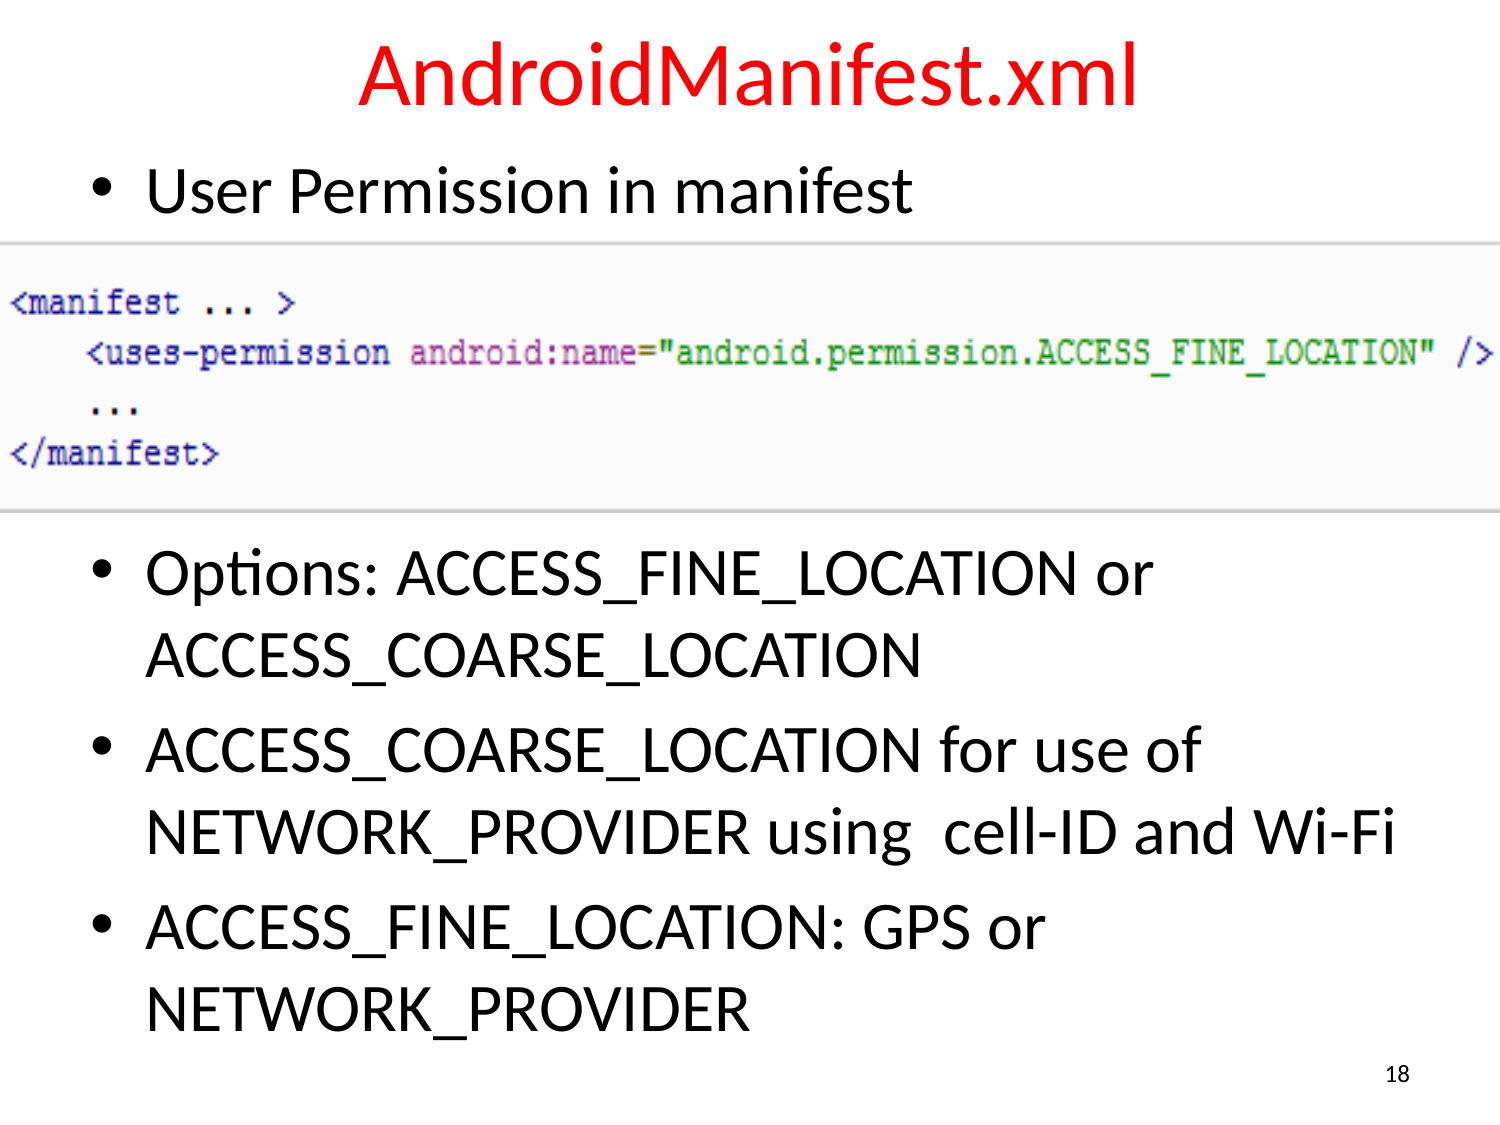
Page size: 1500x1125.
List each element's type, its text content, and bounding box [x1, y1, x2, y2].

title AndroidManifest.xml [75, 0, 1425, 137]
slide_number 18 [1074, 1042, 1425, 1103]
list User Permission in manifest Options: ACCESS_FINE_LOCATION or ACCESS_COARSE_LOCATION ACCESS_COARSE_LOCATION for use of NETWORK_PROVIDER using cell-ID and Wi-Fi ACCESS_FINE_LOCATION: GPS or NETWORK_PROVIDER [75, 524, 1425, 1125]
picture [0, 224, 1500, 513]
list User Permission in manifest Options: ACCESS_FINE_LOCATION or ACCESS_COARSE_LOCATION ACCESS_COARSE_LOCATION for use of NETWORK_PROVIDER using cell-ID and Wi-Fi ACCESS_FINE_LOCATION: GPS or NETWORK_PROVIDER [75, 137, 1425, 224]
